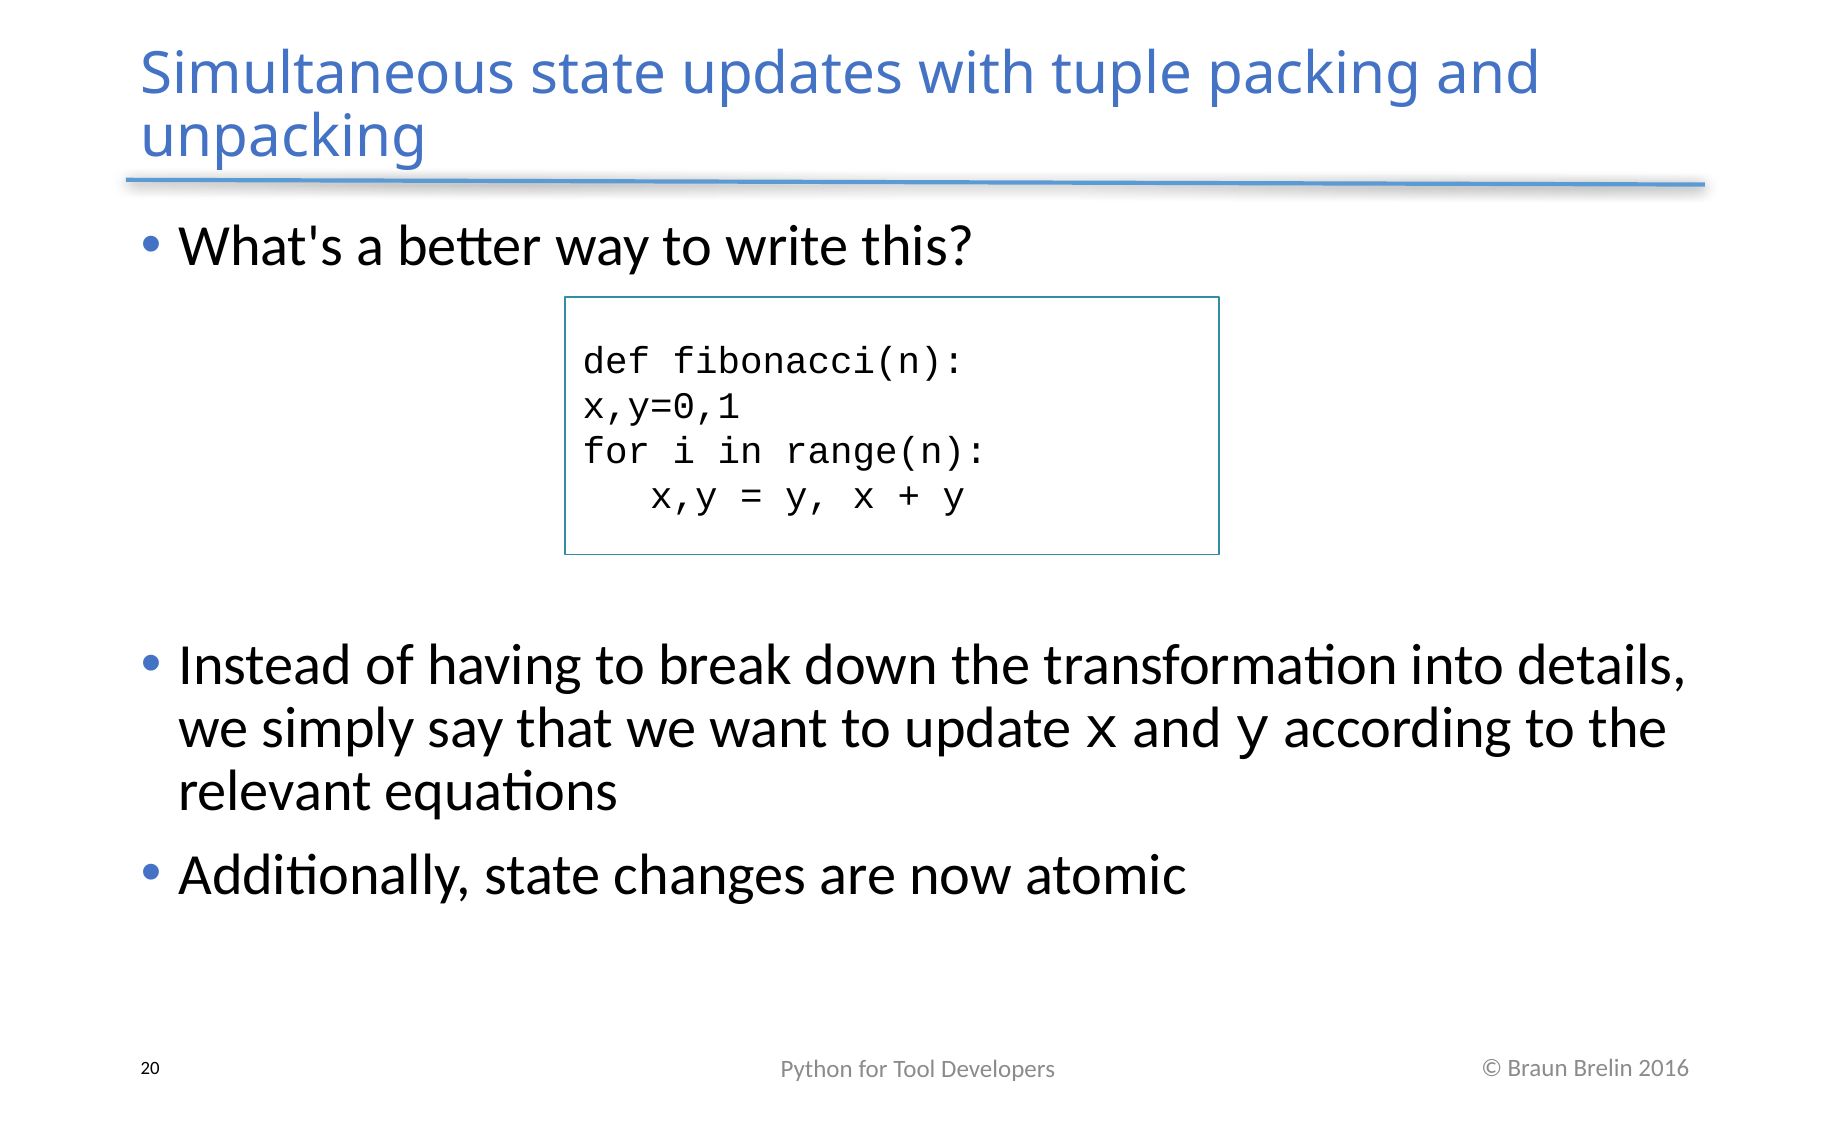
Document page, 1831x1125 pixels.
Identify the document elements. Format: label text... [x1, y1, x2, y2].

text_box 20 [125, 1048, 232, 1087]
list What's a better way to write this? Instead of having to break down the transformation into details, we simply say that we want to update x and y according to the relevant equations Additionally, state changes are now atomic [125, 207, 1705, 1015]
text_box def fibonacci(n): x,y=0,1 for i in range(n): x,y = y, x + y [564, 296, 1220, 555]
footer Python for Tool Developers [594, 1036, 1242, 1100]
title Simultaneous state updates with tuple packing and unpacking [125, 31, 1705, 180]
